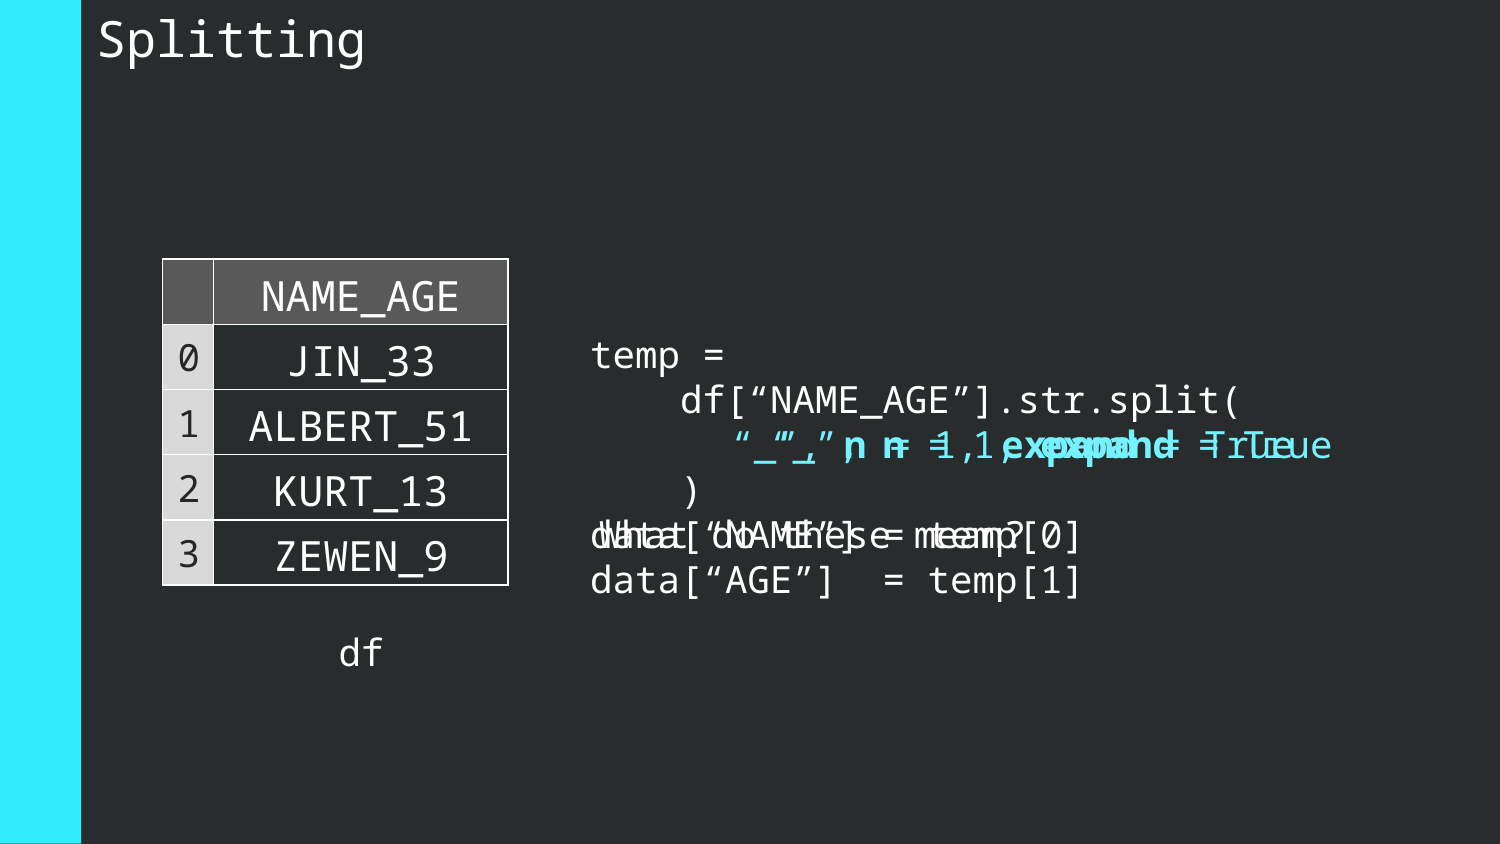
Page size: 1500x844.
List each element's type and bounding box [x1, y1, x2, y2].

text_box [0, 0, 1500, 844]
